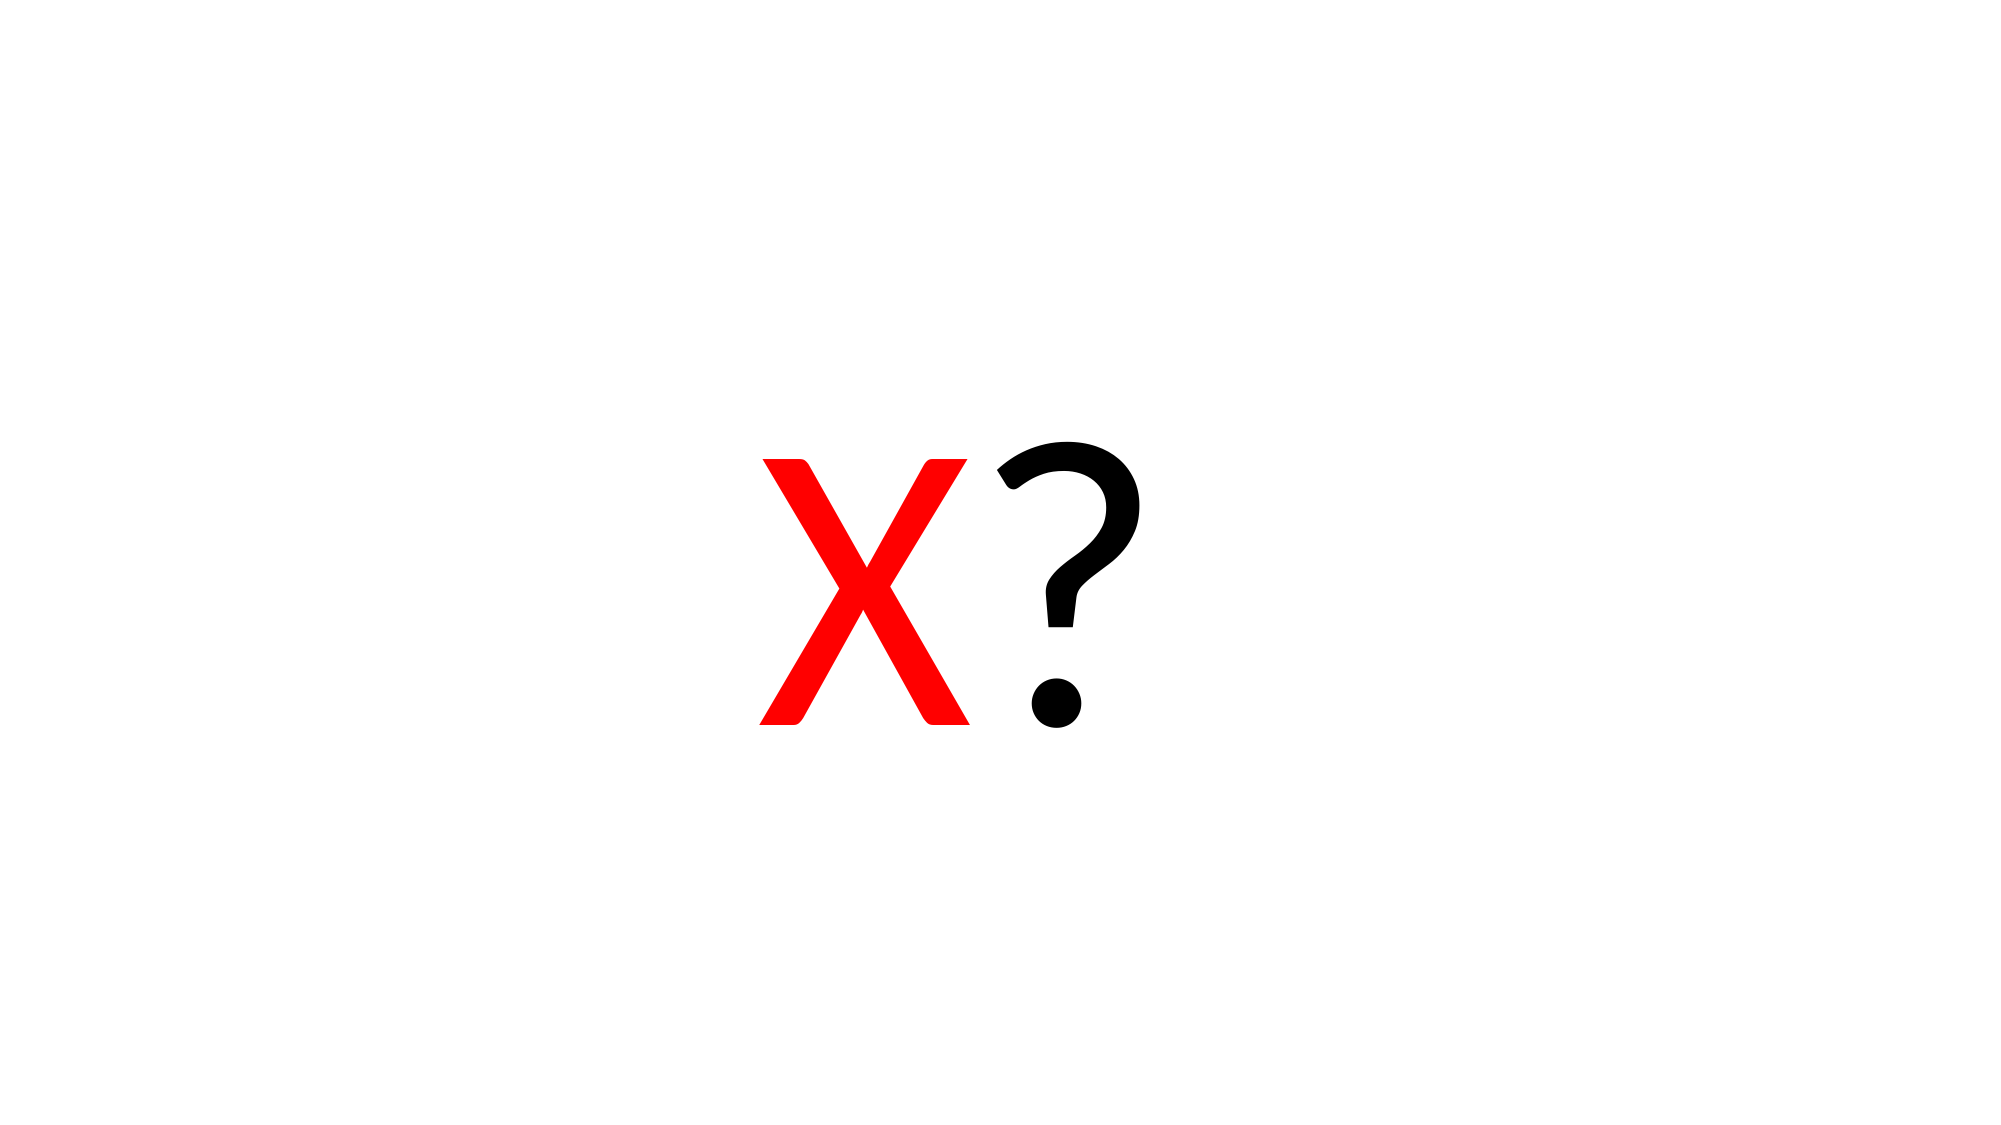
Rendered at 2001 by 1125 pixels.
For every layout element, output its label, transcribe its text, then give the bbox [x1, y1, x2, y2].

text_box X? [742, 303, 1258, 816]
